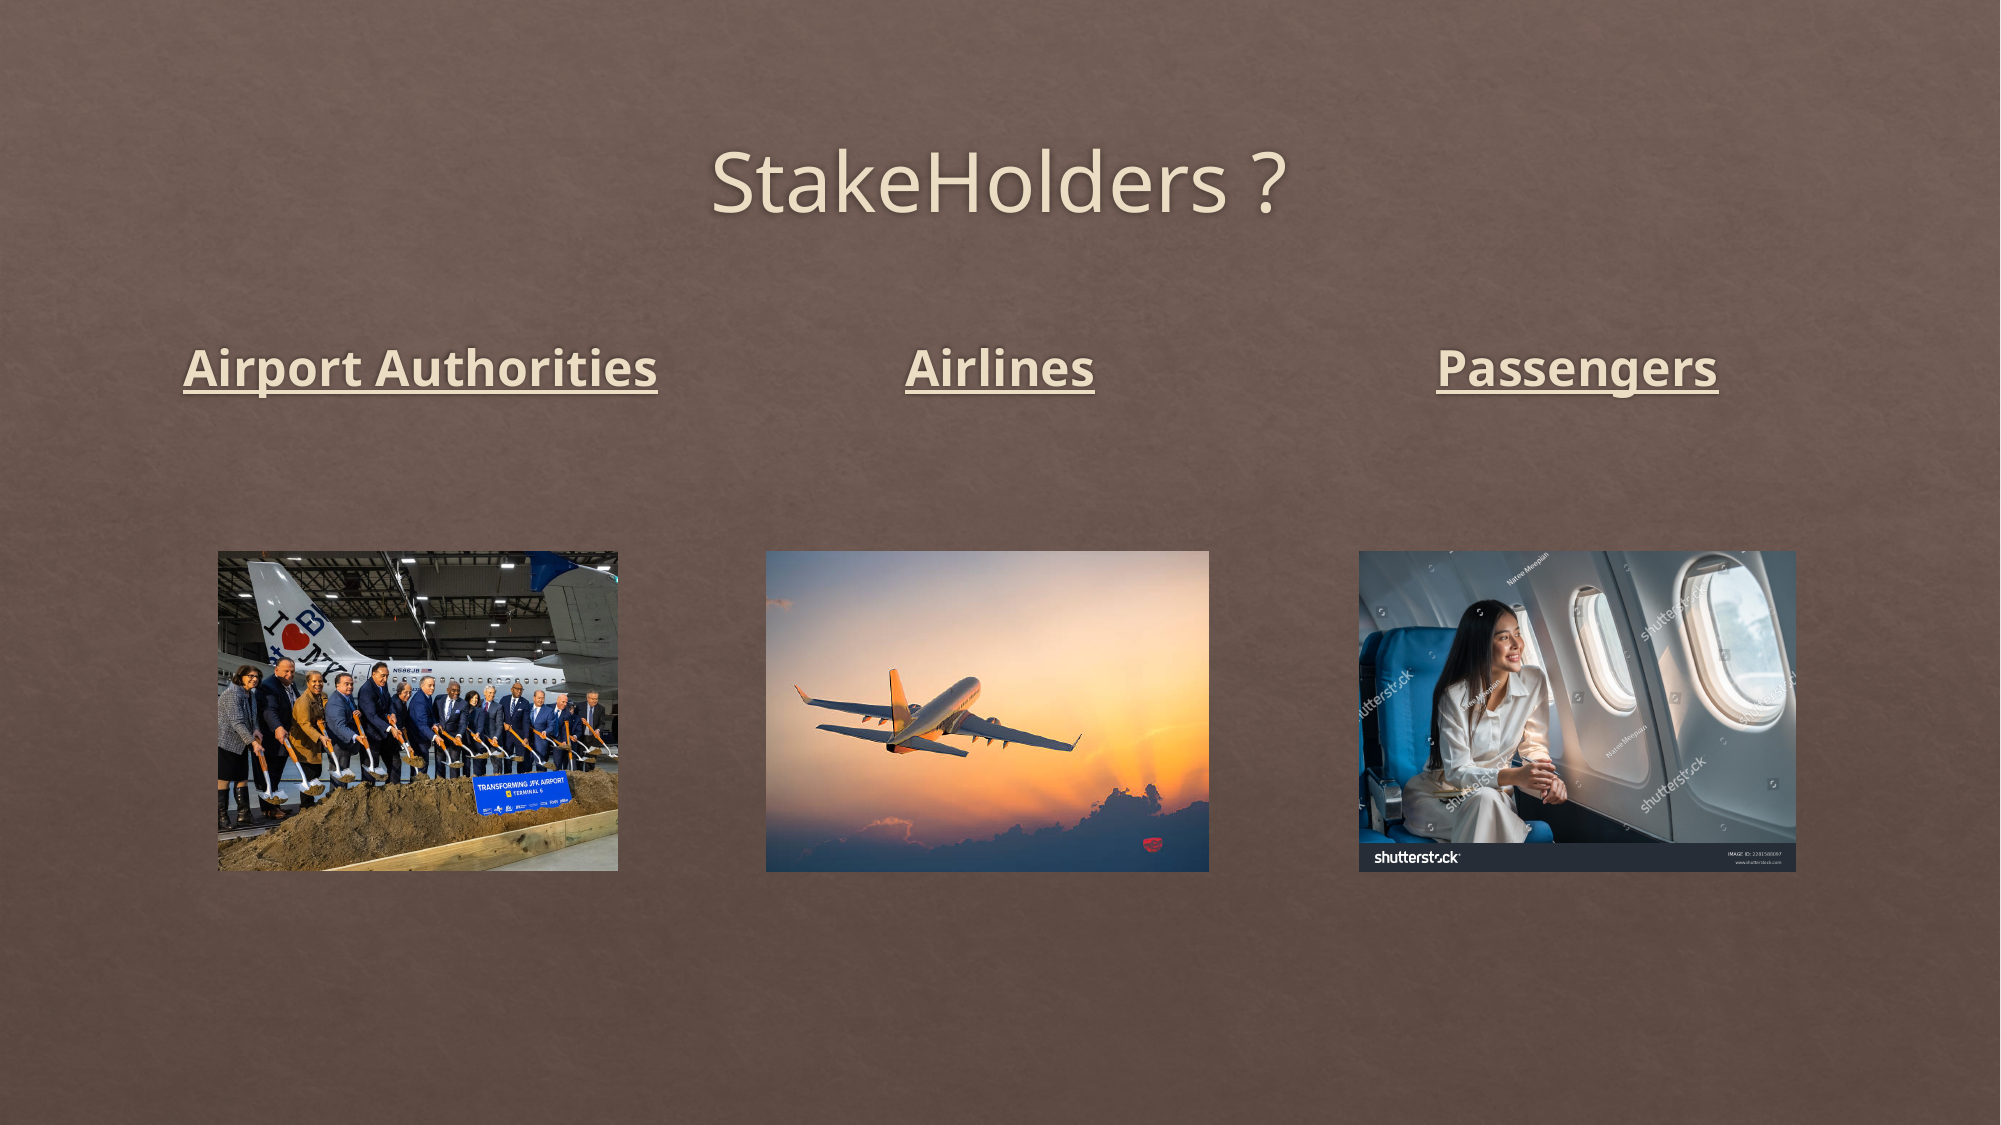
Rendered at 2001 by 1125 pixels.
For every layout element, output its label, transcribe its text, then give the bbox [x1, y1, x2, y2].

list Airport Authorities [149, 309, 692, 404]
picture [765, 551, 1210, 873]
title StakeHolders ? [149, 99, 1849, 260]
list Airlines [729, 309, 1271, 404]
picture [1358, 551, 1797, 873]
picture [218, 551, 618, 871]
list Passengers [1306, 309, 1849, 404]
